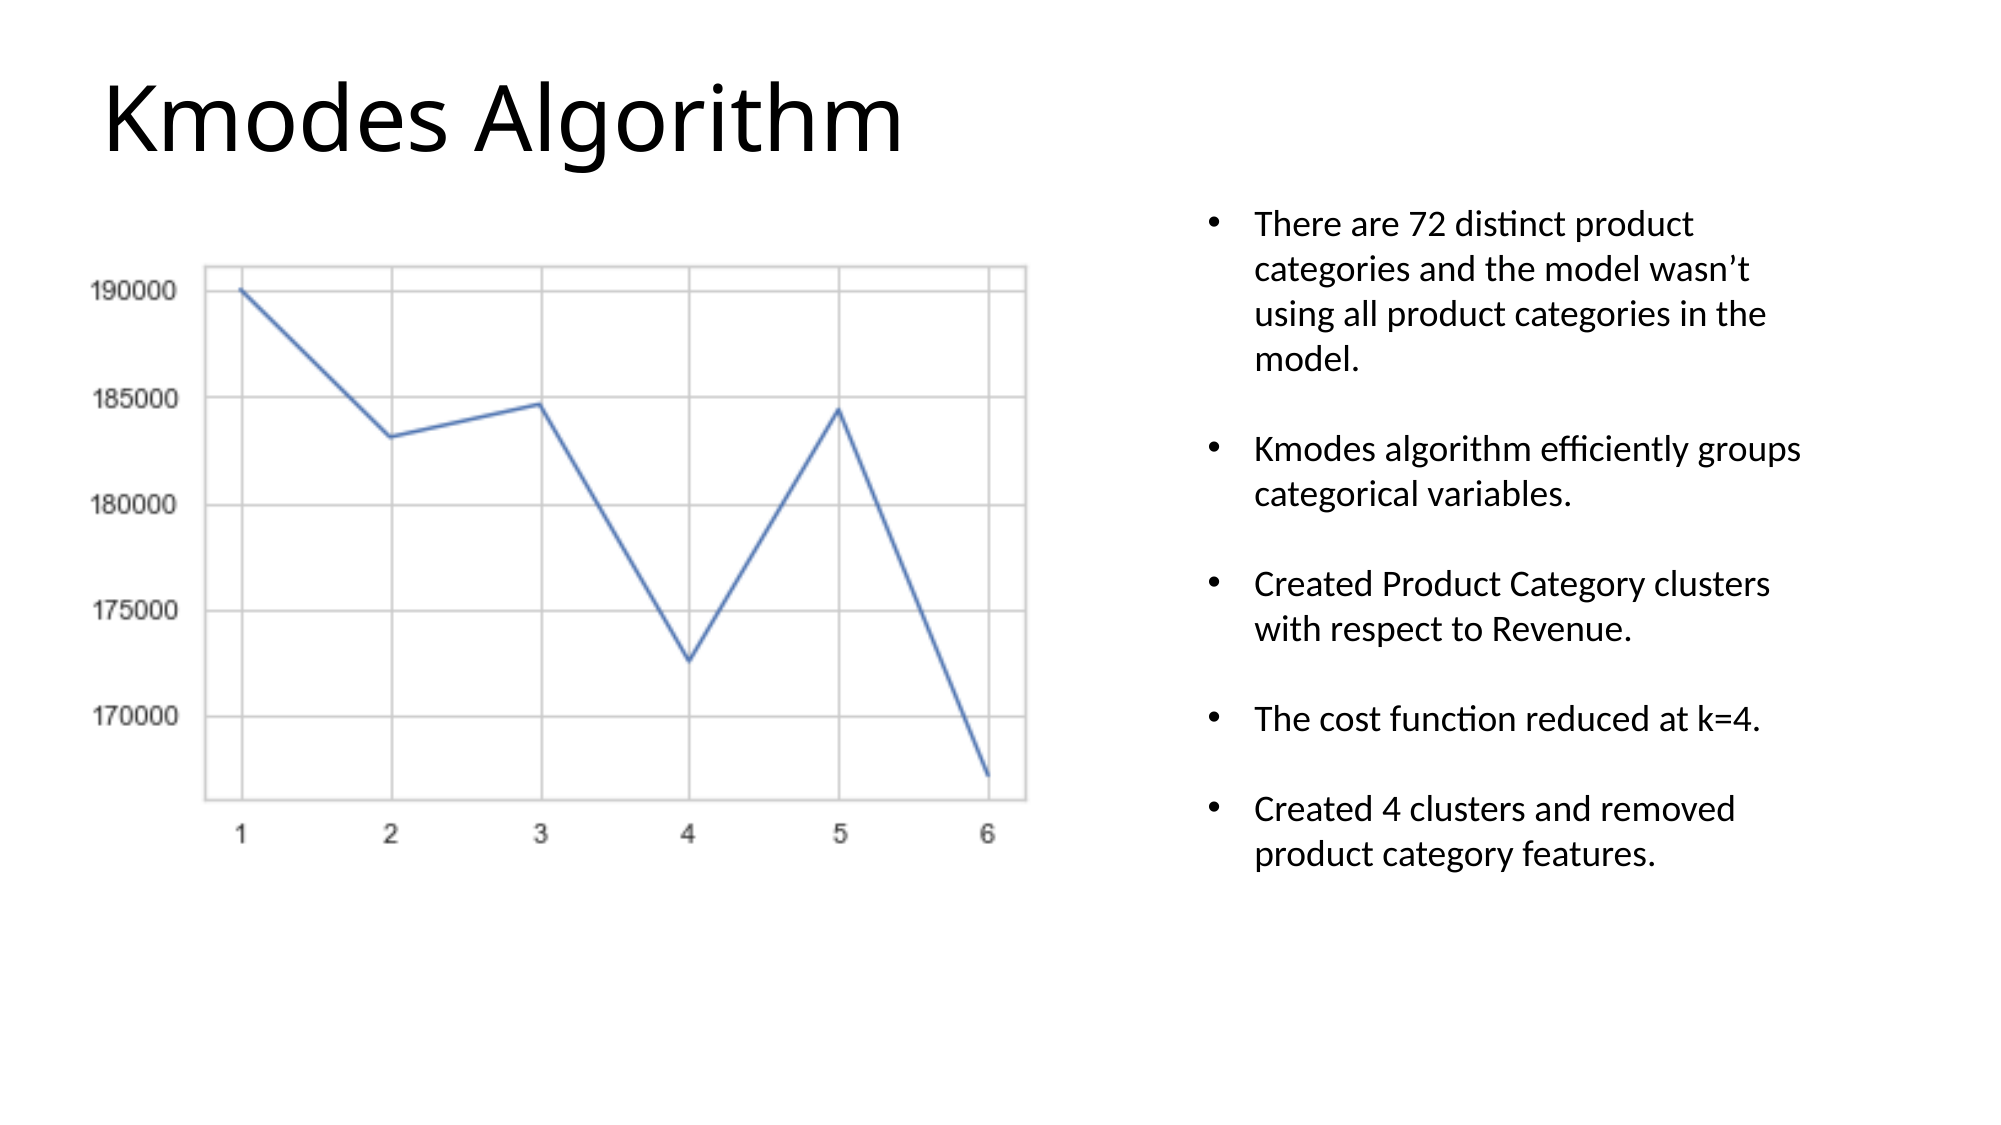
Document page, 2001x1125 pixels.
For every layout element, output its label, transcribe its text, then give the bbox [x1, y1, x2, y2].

text_box There are 72 distinct product categories and the model wasn’t using all product categories in the model. Kmodes algorithm efficiently groups categorical variables. Created Product Category clusters with respect to Revenue. The cost function reduced at k=4. Created 4 clusters and removed product category features. [1192, 191, 1825, 882]
picture [55, 222, 1126, 871]
text_box Kmodes Algorithm [86, 52, 1303, 177]
